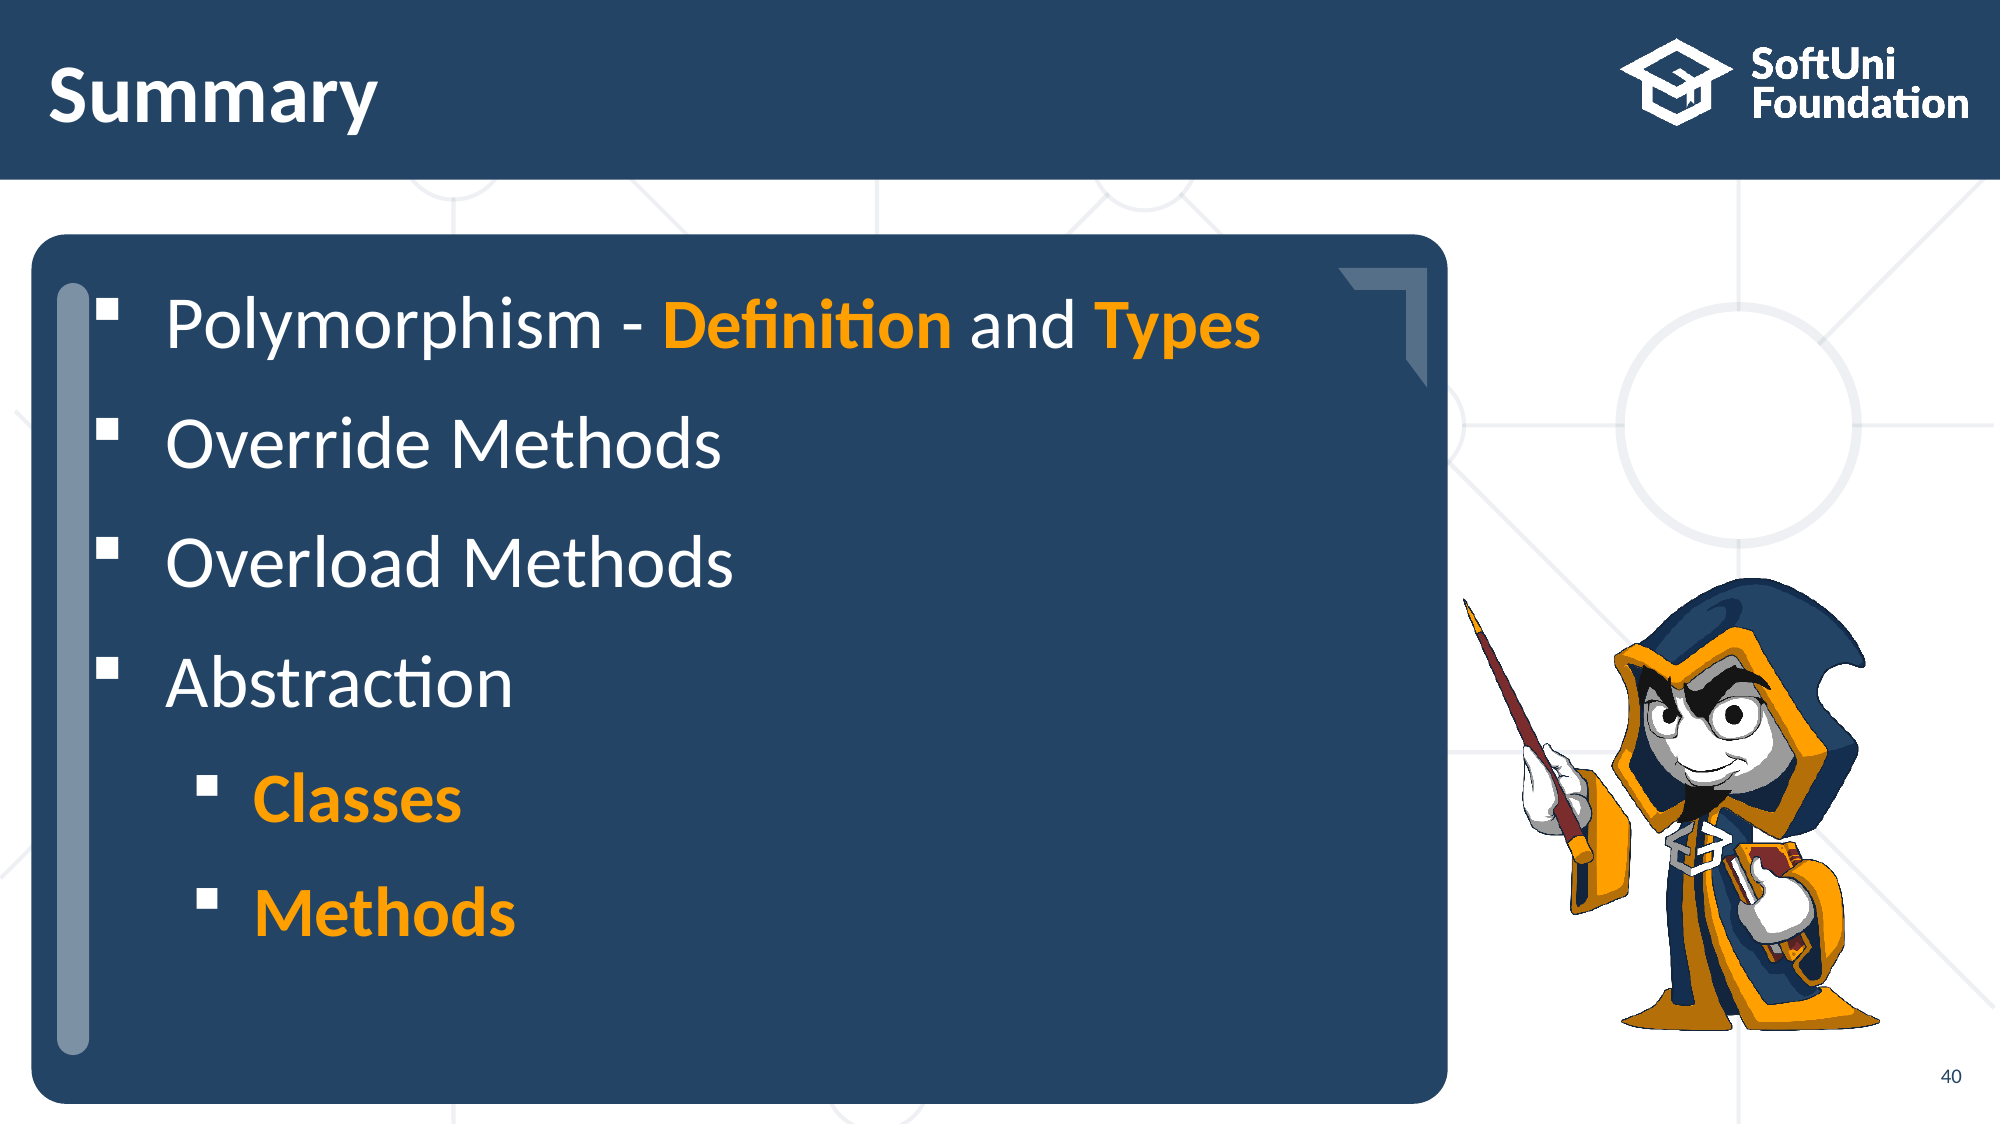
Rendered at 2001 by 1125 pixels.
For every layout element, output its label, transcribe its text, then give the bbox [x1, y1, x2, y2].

title Summary [31, 16, 1591, 162]
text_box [31, 234, 1448, 1105]
text_box Polymorphism - Definition and Types Override Methods Overload Methods Abstraction Classes Methods [73, 263, 2000, 1117]
picture [1447, 537, 1921, 1050]
picture [1619, 38, 1968, 126]
